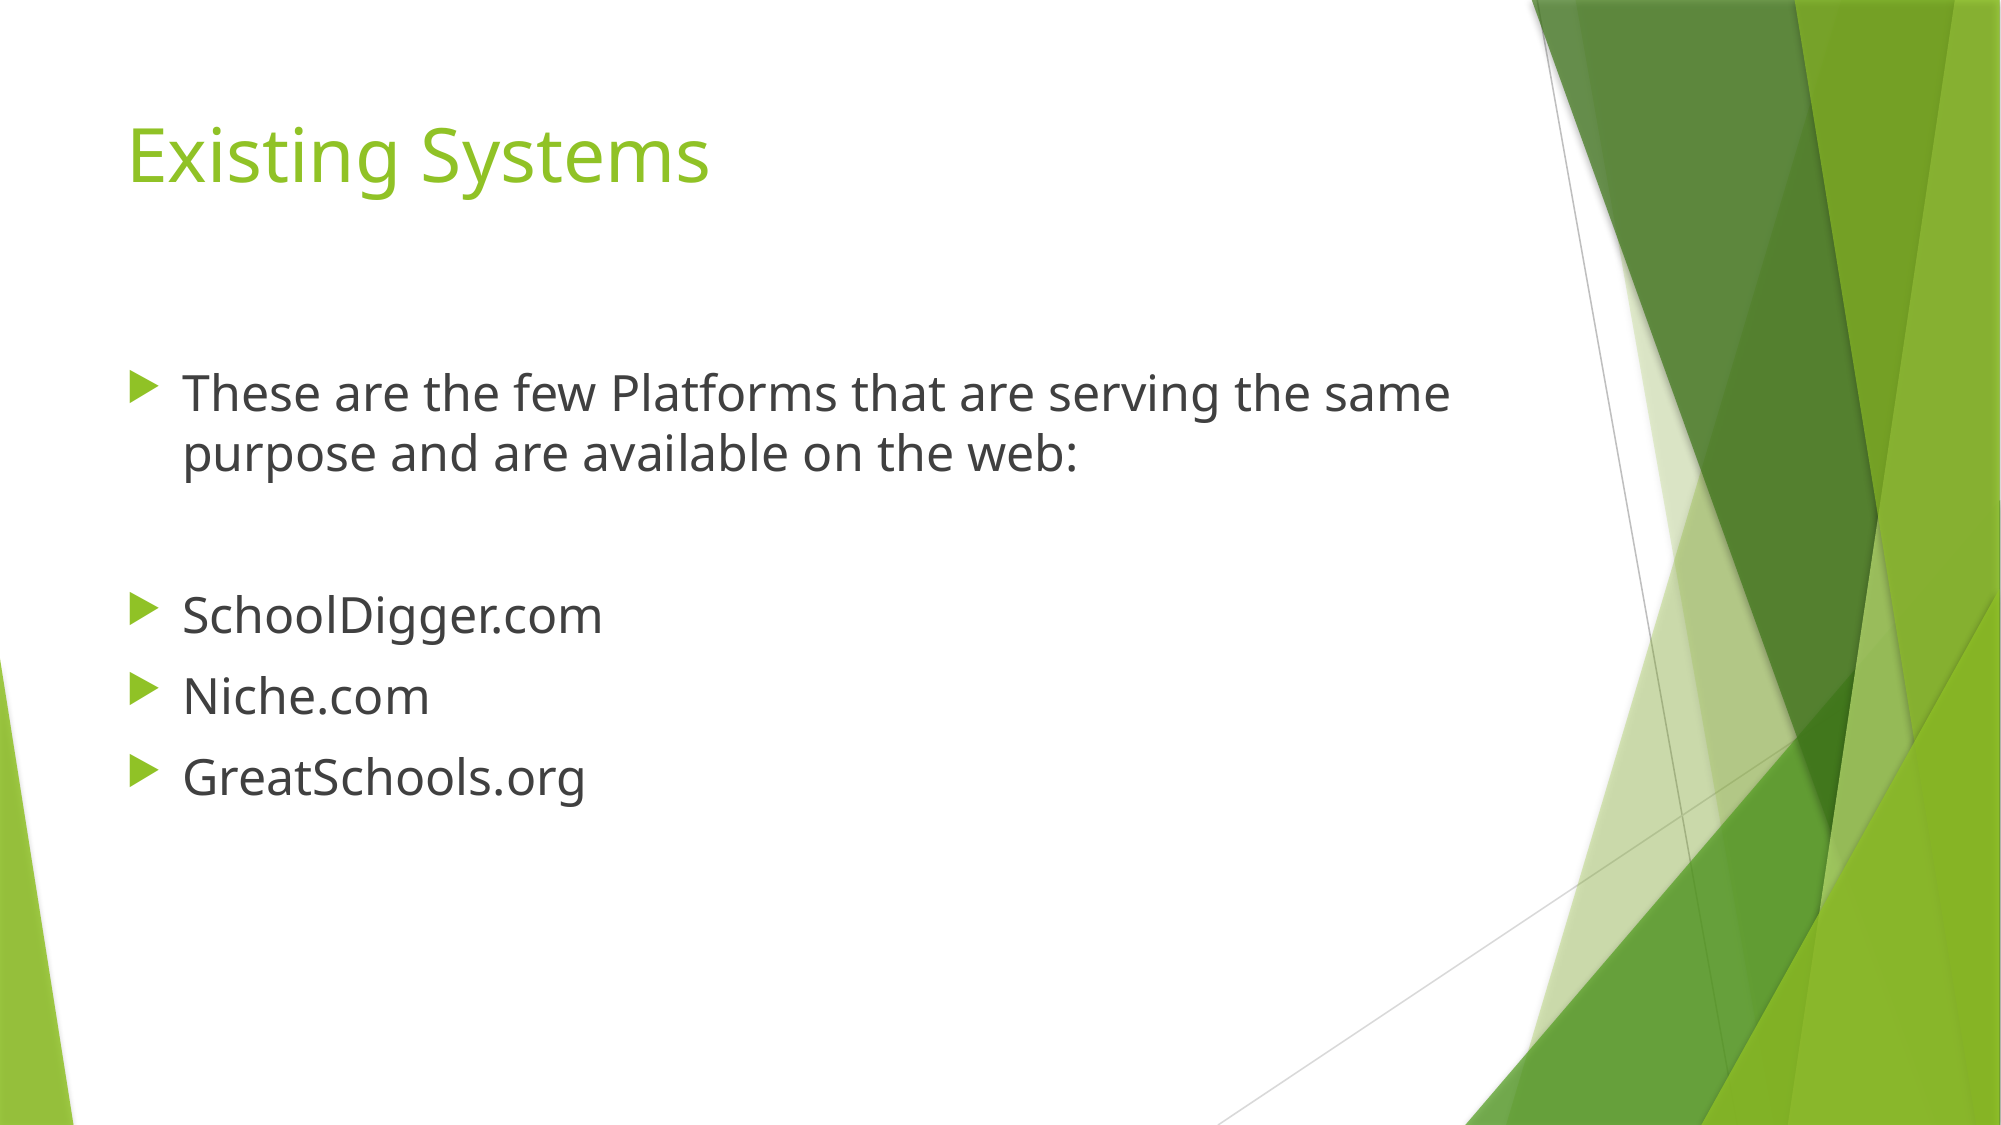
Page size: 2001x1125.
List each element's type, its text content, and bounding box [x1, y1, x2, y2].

list These are the few Platforms that are serving the same purpose and are available on the web: SchoolDigger.com Niche.com GreatSchools.org [111, 354, 1522, 992]
title Existing Systems [111, 99, 1522, 317]
